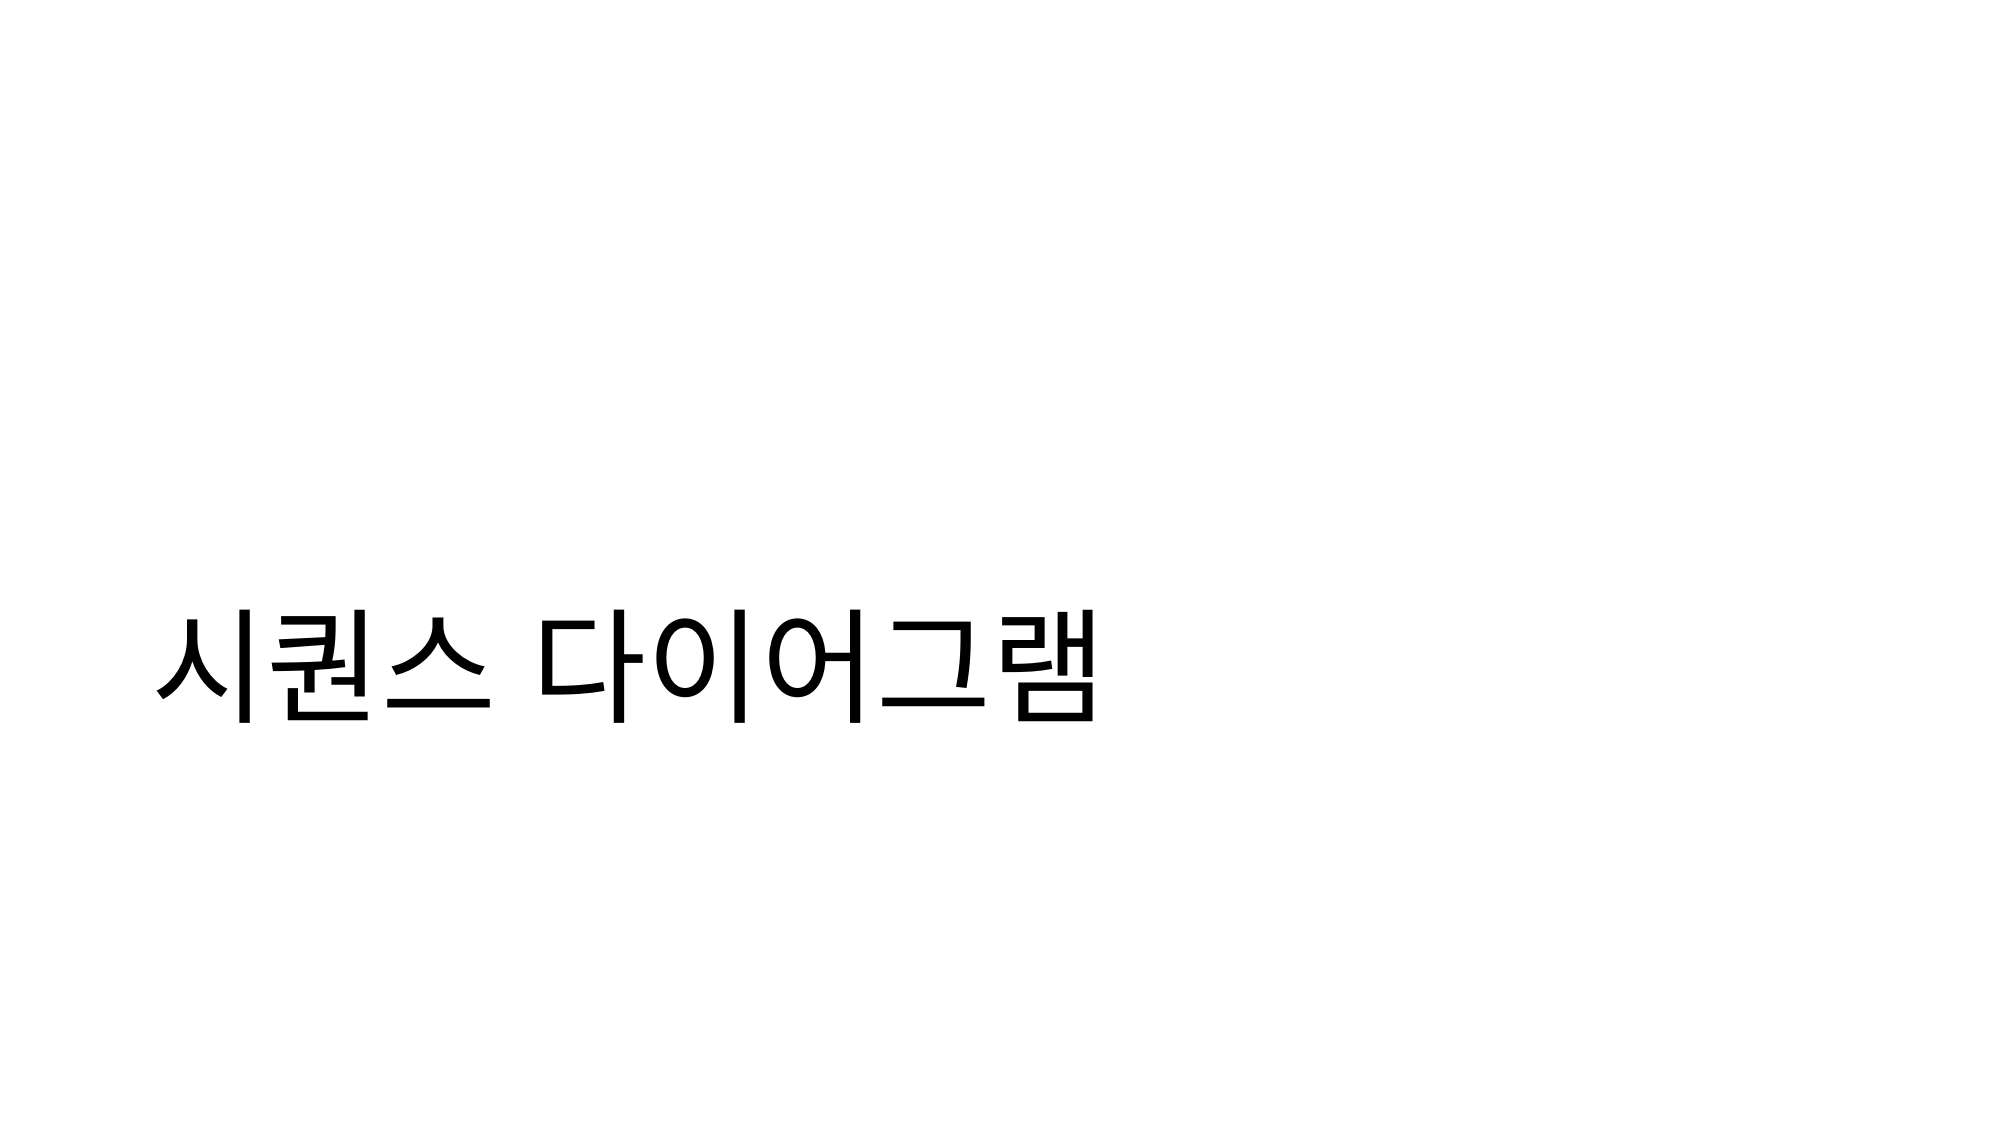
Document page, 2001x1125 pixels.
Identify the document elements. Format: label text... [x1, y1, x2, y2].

title 시퀀스 다이어그램 [136, 280, 1862, 749]
